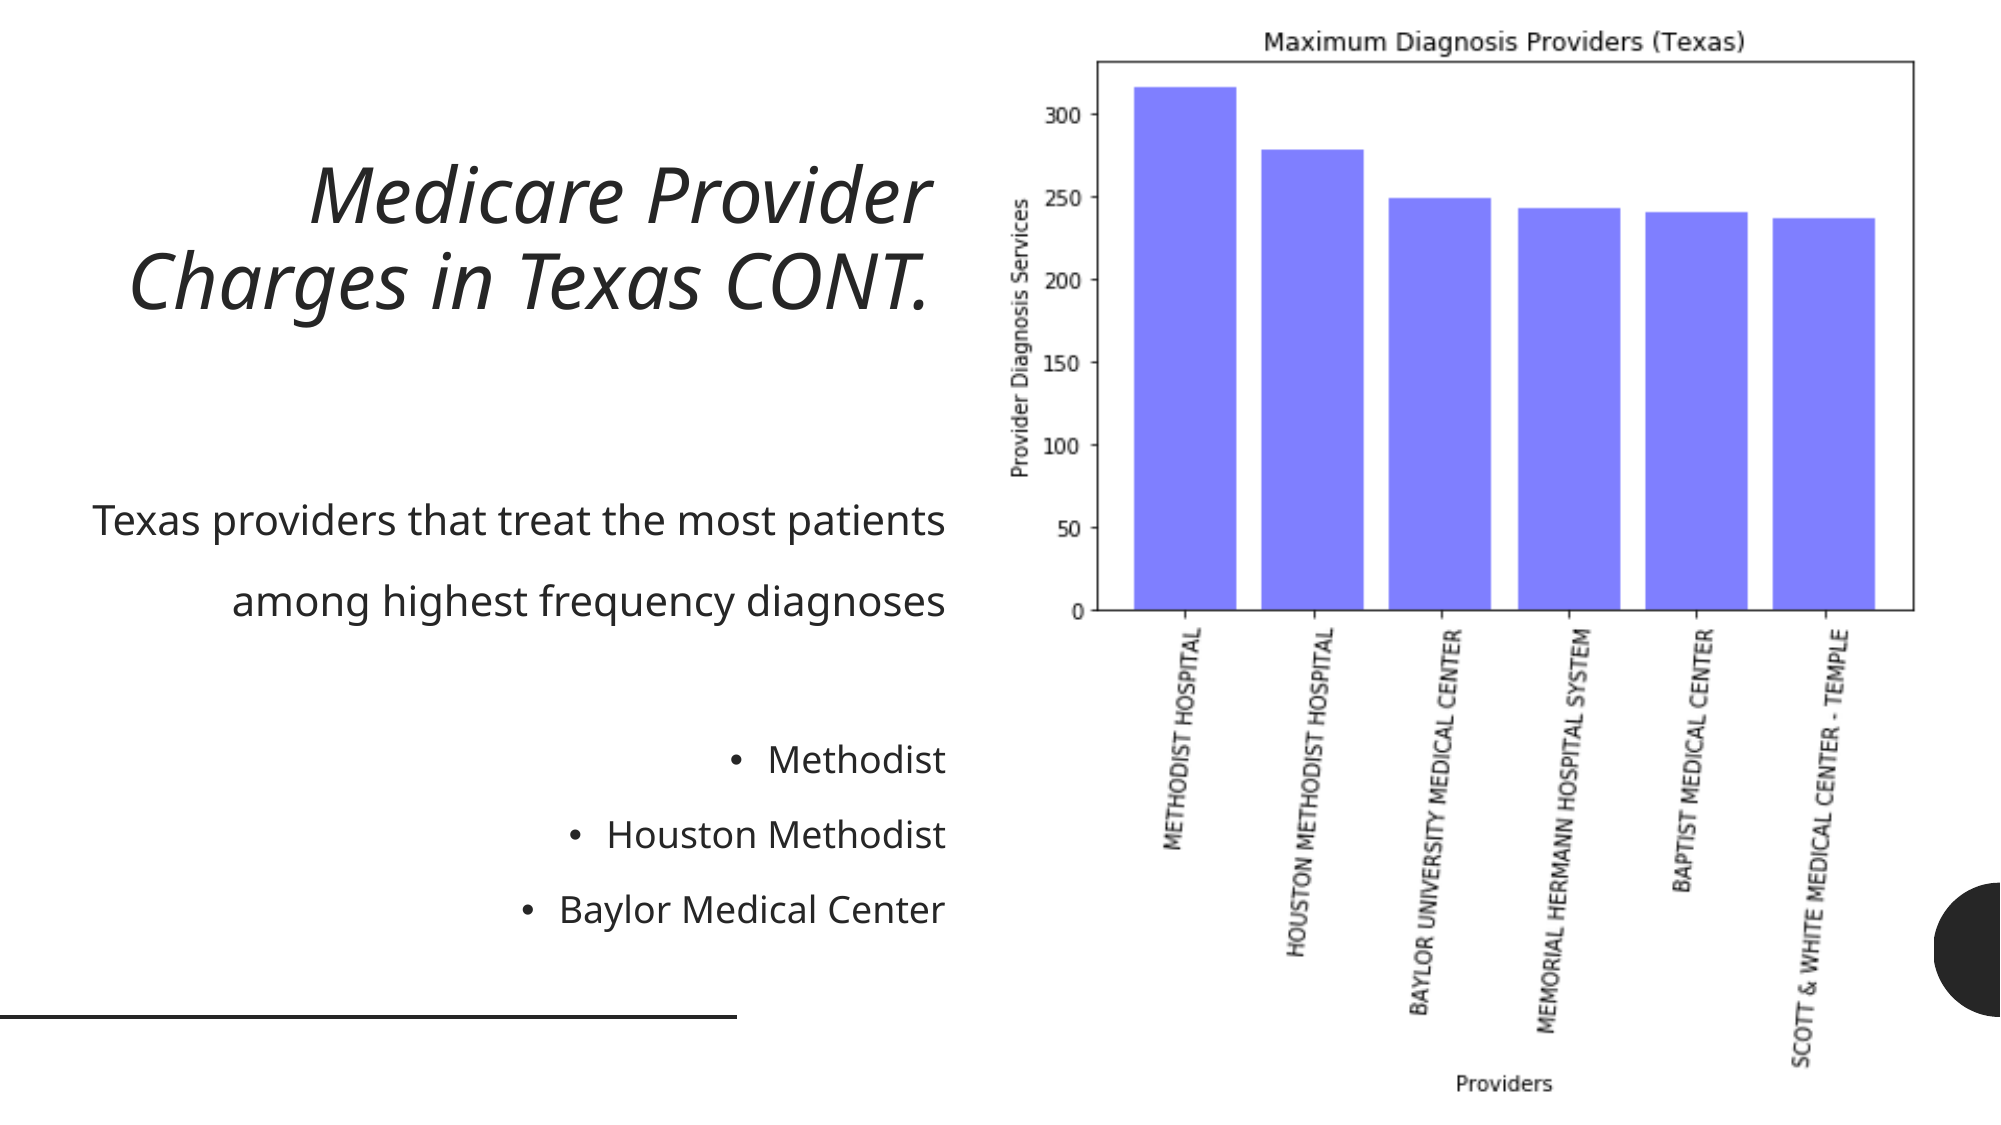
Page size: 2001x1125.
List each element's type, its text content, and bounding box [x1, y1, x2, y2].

title Medicare Provider Charges in Texas CONT. [106, 103, 948, 379]
picture [999, 17, 1934, 1108]
list Texas providers that treat the most patients among highest frequency diagnoses Methodist Houston Methodist Baylor Medical Center [27, 399, 962, 1021]
